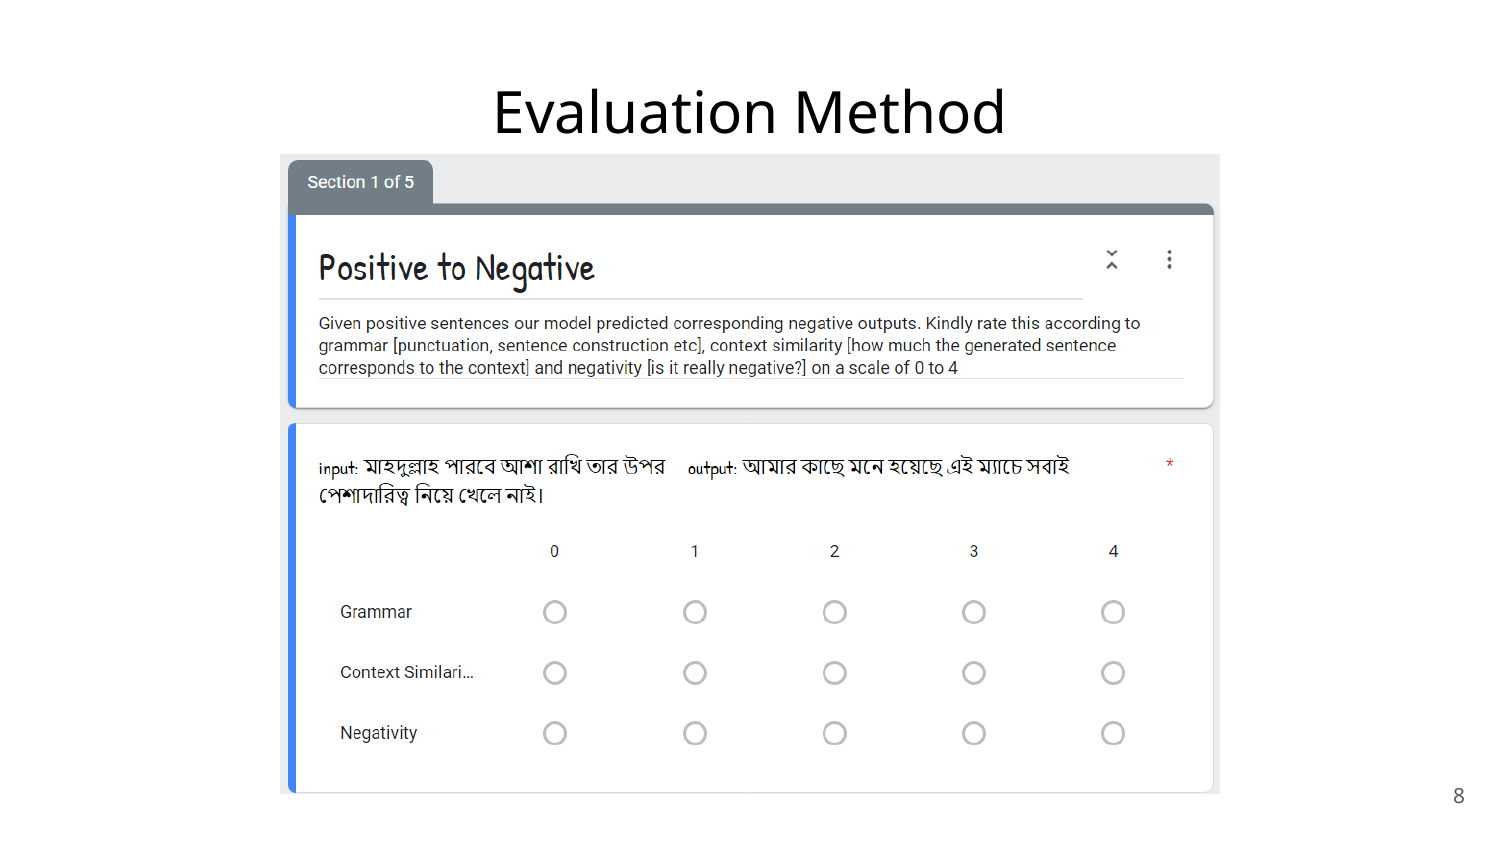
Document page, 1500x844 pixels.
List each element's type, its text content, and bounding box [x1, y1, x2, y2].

picture [280, 153, 1220, 794]
slide_number ‹#› [1389, 764, 1480, 830]
title Evaluation Method [51, 60, 1449, 155]
